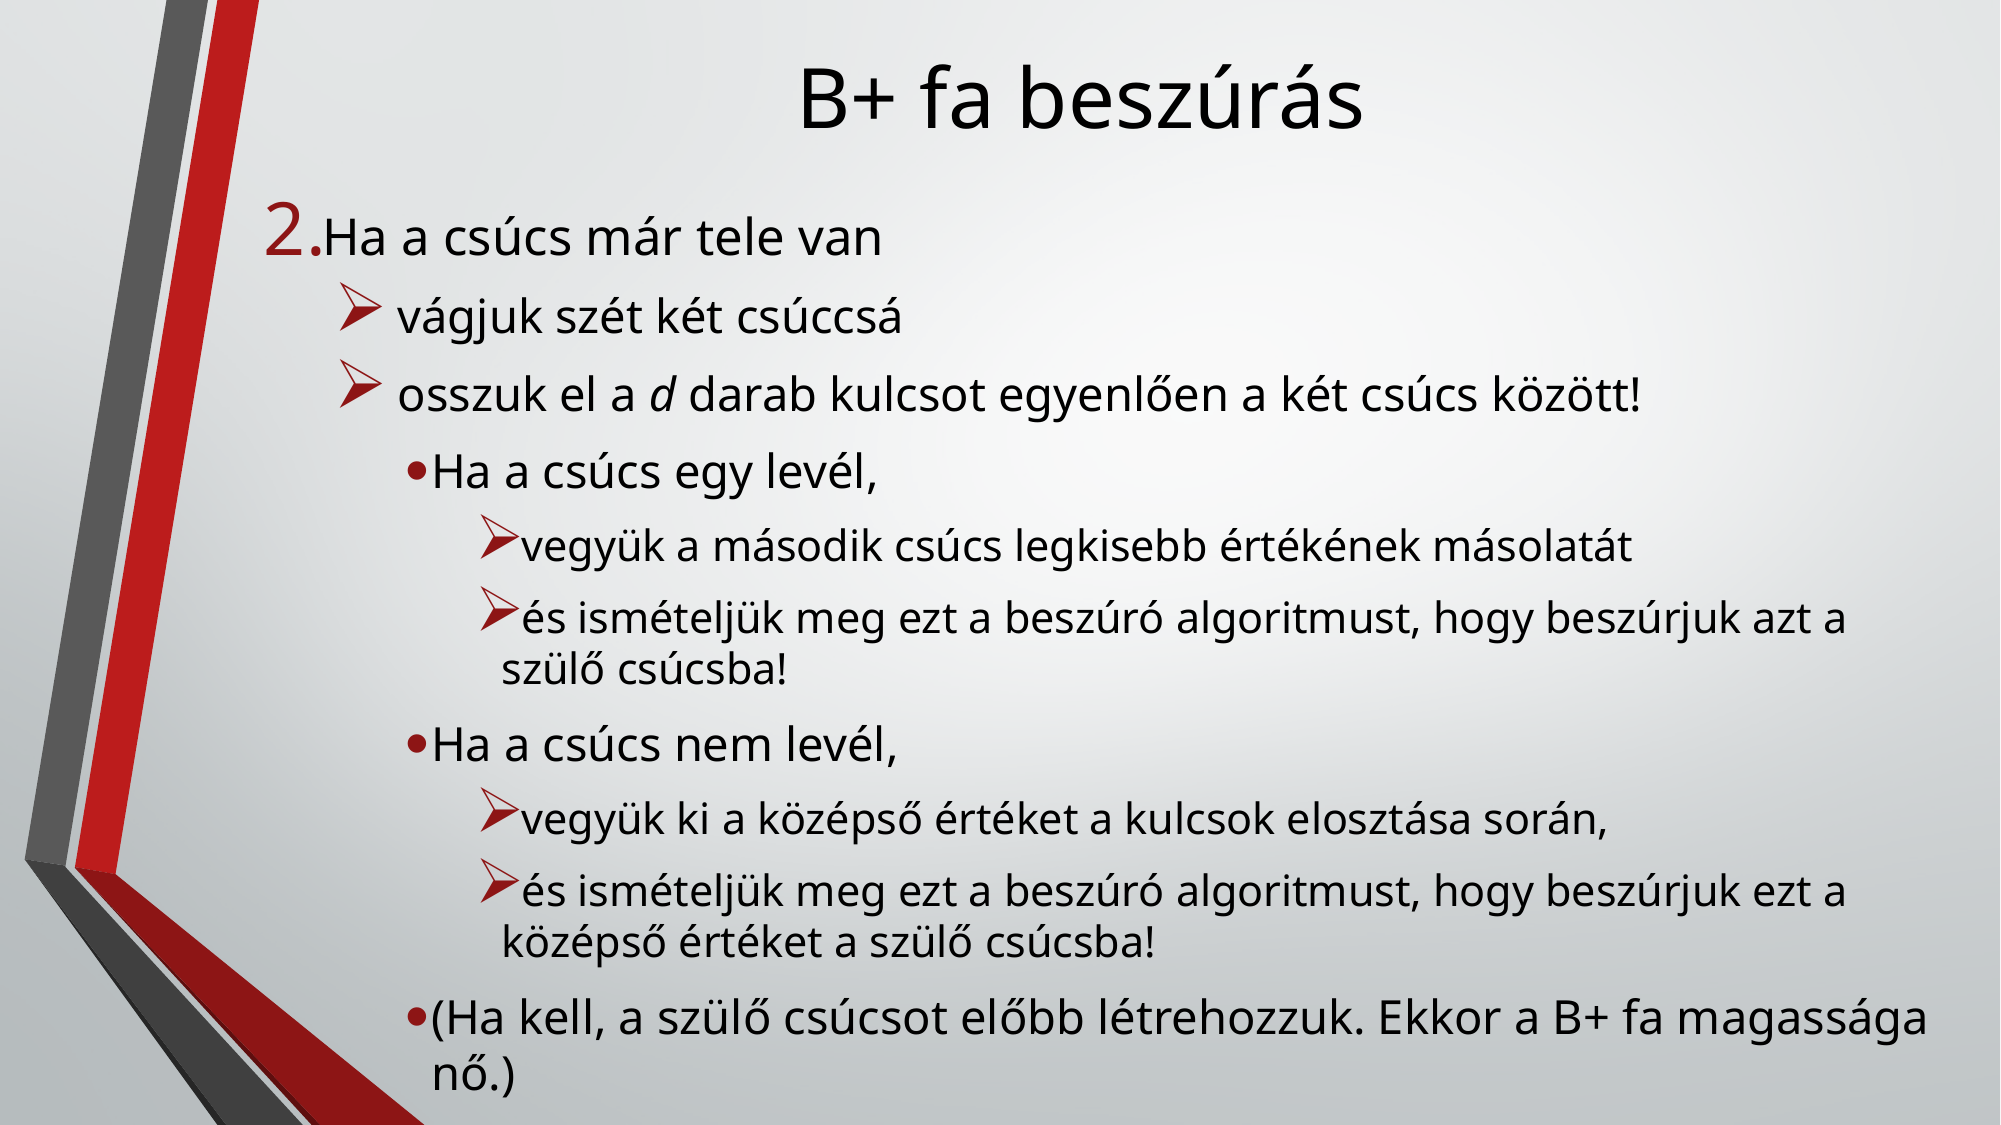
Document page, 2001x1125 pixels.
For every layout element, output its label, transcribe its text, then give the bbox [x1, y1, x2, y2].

title B+ fa beszúrás [259, 16, 1903, 175]
list Ha a csúcs már tele van vágjuk szét két csúccsá osszuk el a d darab kulcsot egyenlően a két csúcs között! Ha a csúcs egy levél, vegyük a második csúcs legkisebb értékének másolatát és ismételjük meg ezt a beszúró algoritmust, hogy beszúrjuk azt a szülő csúcsba! Ha a csúcs nem levél, vegyük ki a középső értéket a kulcsok elosztása során, és ismételjük meg ezt a beszúró algoritmust, hogy beszúrjuk ezt a középső értéket a szülő csúcsba! (Ha kell, a szülő csúcsot előbb létrehozzuk. Ekkor a B+ fa magassága nő.) [178, 196, 1974, 1109]
